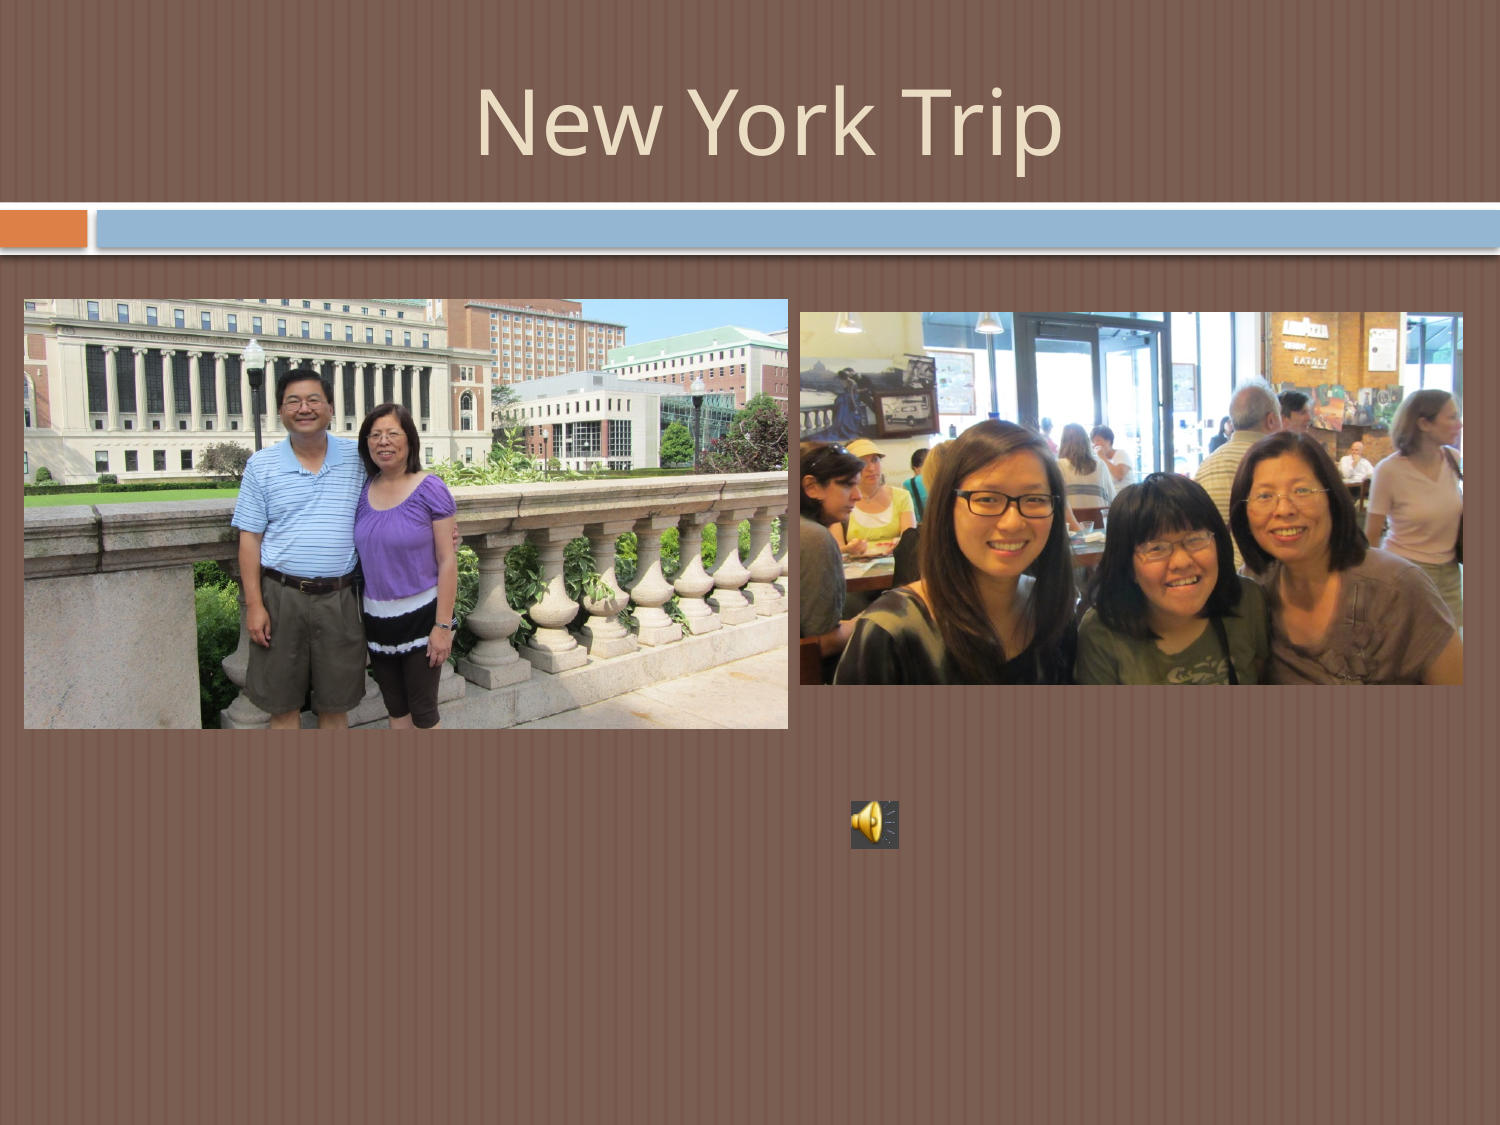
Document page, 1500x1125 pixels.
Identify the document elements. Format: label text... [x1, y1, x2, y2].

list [799, 312, 1463, 686]
picture [24, 299, 788, 729]
picture [849, 799, 901, 851]
title New York Trip [100, 37, 1438, 200]
